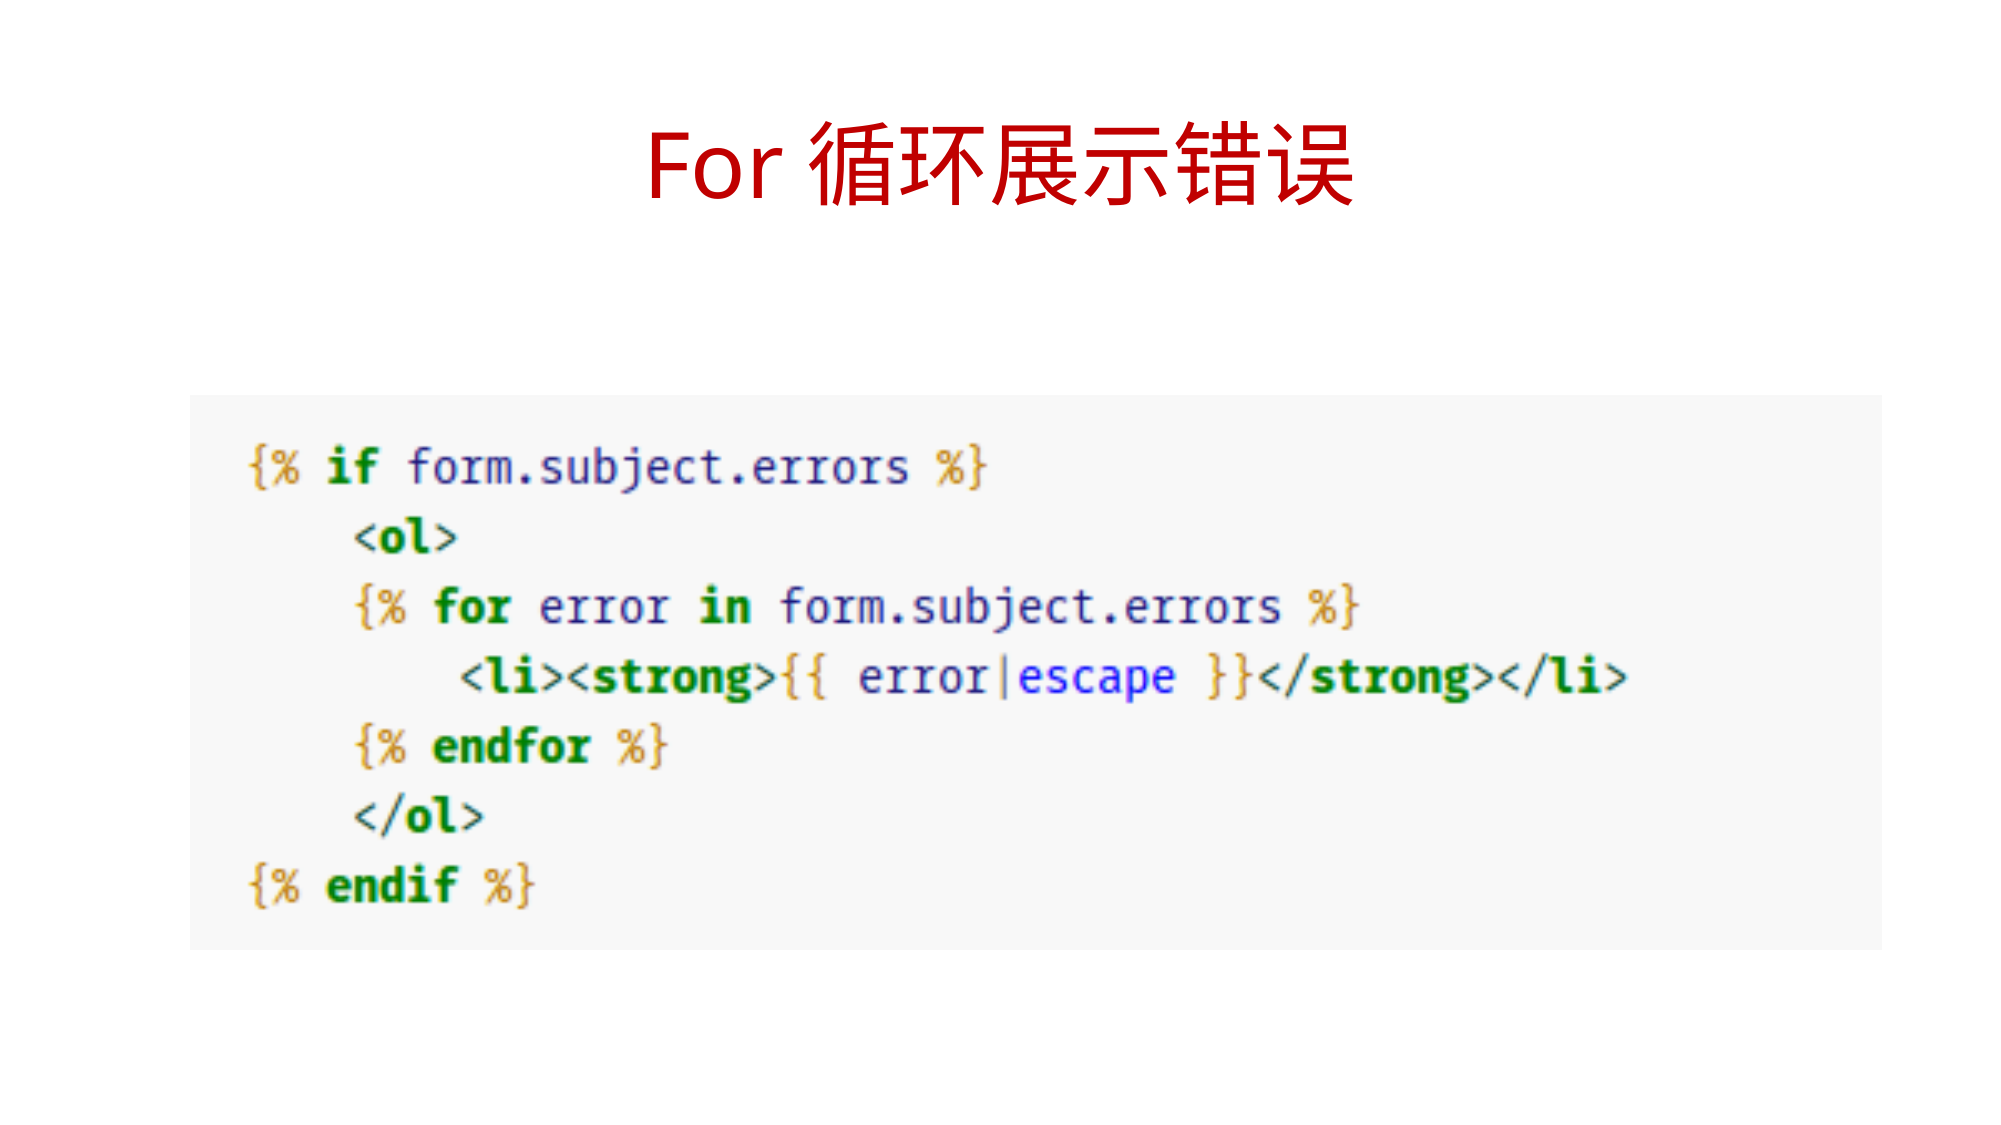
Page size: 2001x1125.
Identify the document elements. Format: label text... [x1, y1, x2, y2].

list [190, 395, 1882, 950]
title For循环展示错误 [137, 59, 1863, 278]
